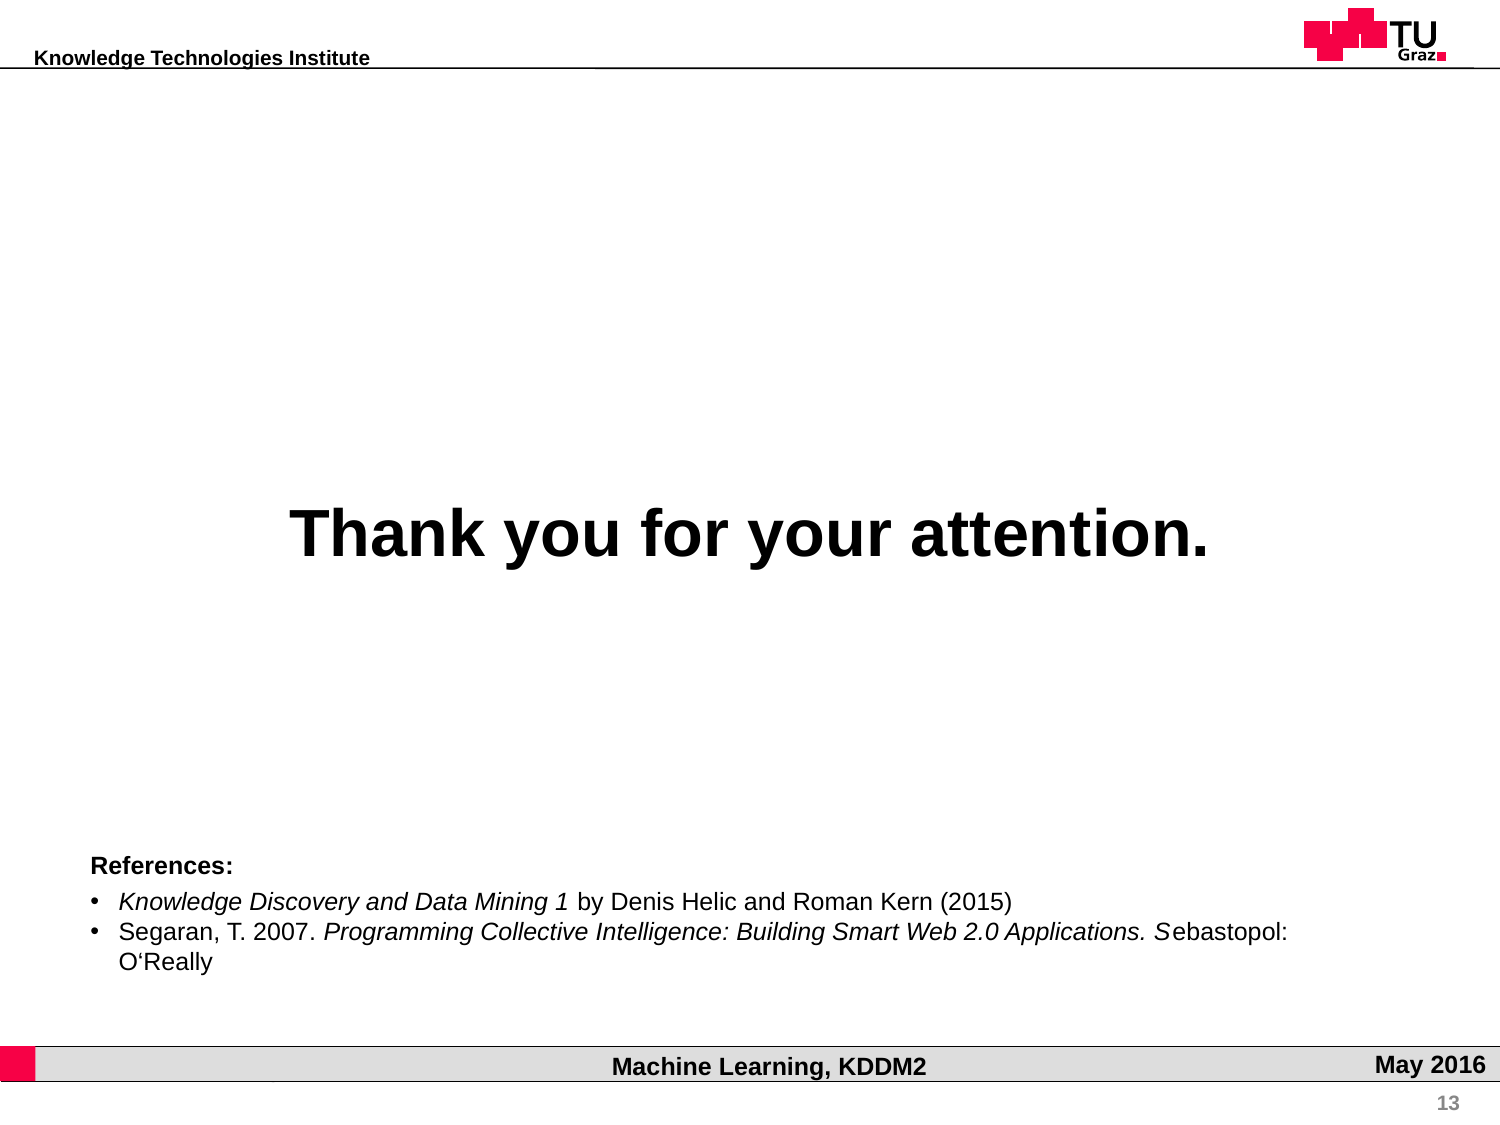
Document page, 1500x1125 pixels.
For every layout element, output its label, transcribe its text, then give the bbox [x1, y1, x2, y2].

text_box References: Knowledge Discovery and Data Mining 1 by Denis Helic and Roman Kern (2015) Segaran, T. 2007. Programming Collective Intelligence: Building Smart Web 2.0 Applications. Sebastopol: O‘Really [75, 842, 1390, 983]
text_box Thank you for your attention. [75, 442, 1425, 618]
